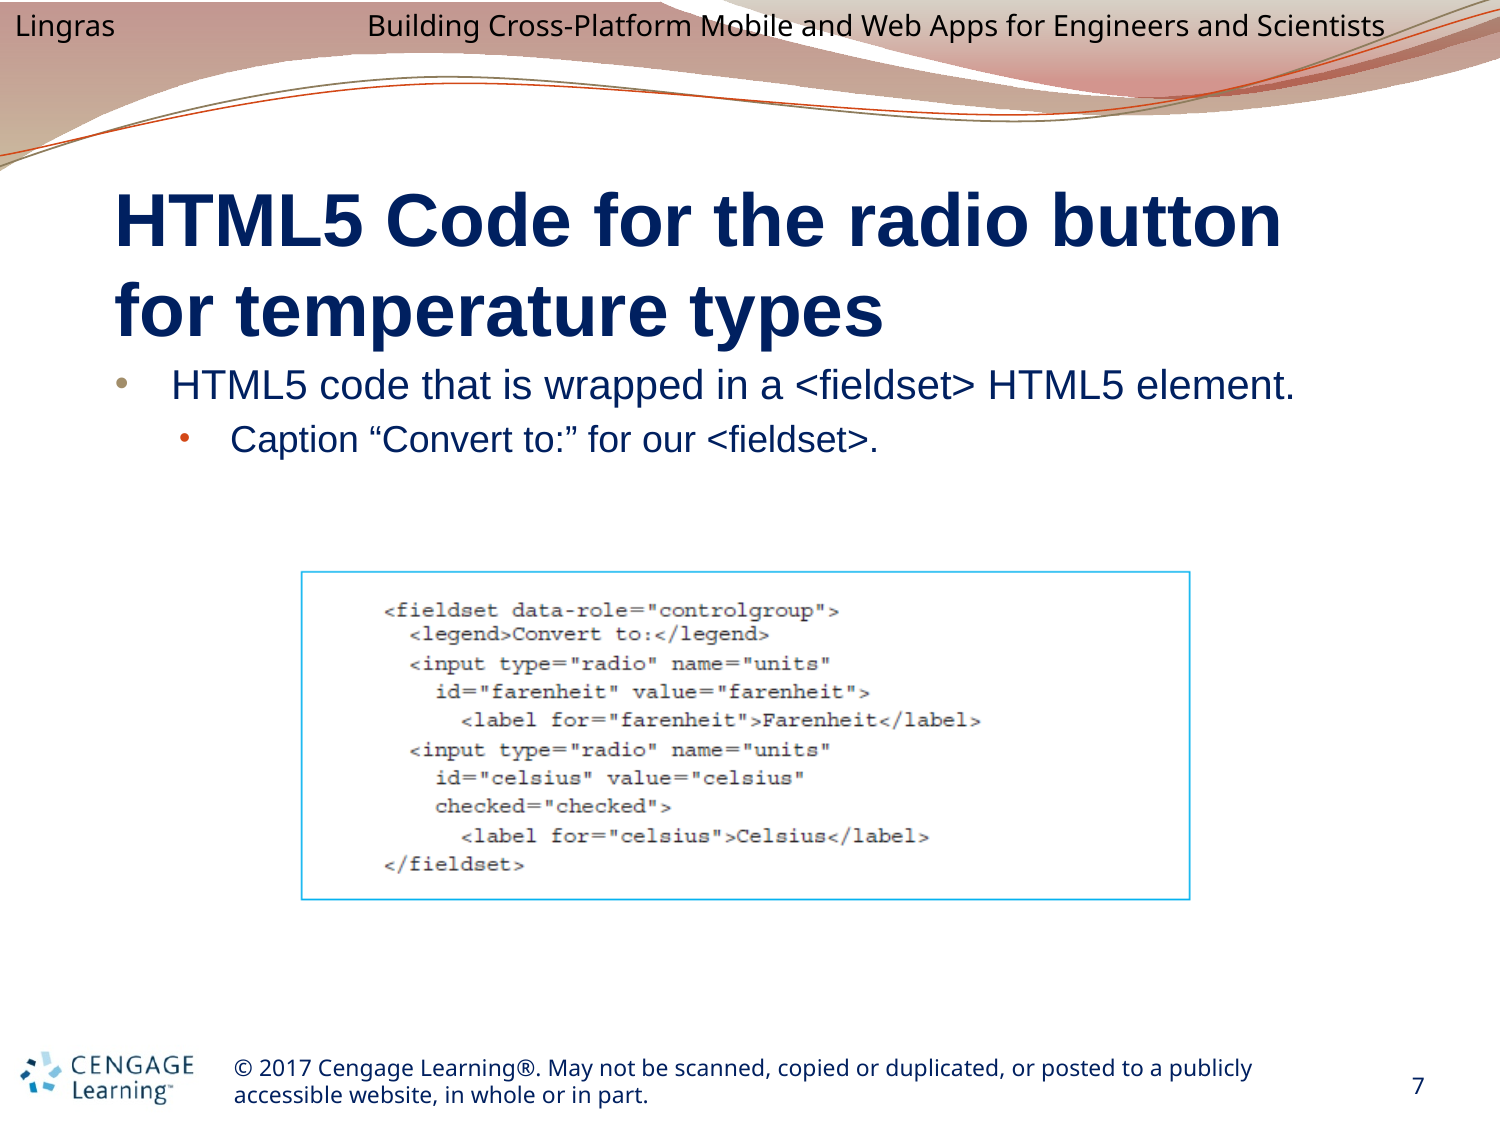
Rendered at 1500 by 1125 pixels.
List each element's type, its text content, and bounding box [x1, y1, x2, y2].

title HTML5 Code for the radio button for temperature types [99, 164, 1382, 325]
picture [0, 1031, 213, 1125]
footer © 2017 Cengage Learning®. May not be scanned, copied or duplicated, or posted to a publicly accessible website, in whole or in part. [277, 563, 1203, 922]
slide_number 7 [1299, 1042, 1425, 1103]
picture [284, 562, 1198, 910]
footer © 2017 Cengage Learning®. May not be scanned, copied or duplicated, or posted to a publicly accessible website, in whole or in part. [233, 1048, 1359, 1109]
list HTML5 code that is wrapped in a <fieldset> HTML5 element. Caption “Convert to:” for our <fieldset>. [99, 350, 1382, 1032]
